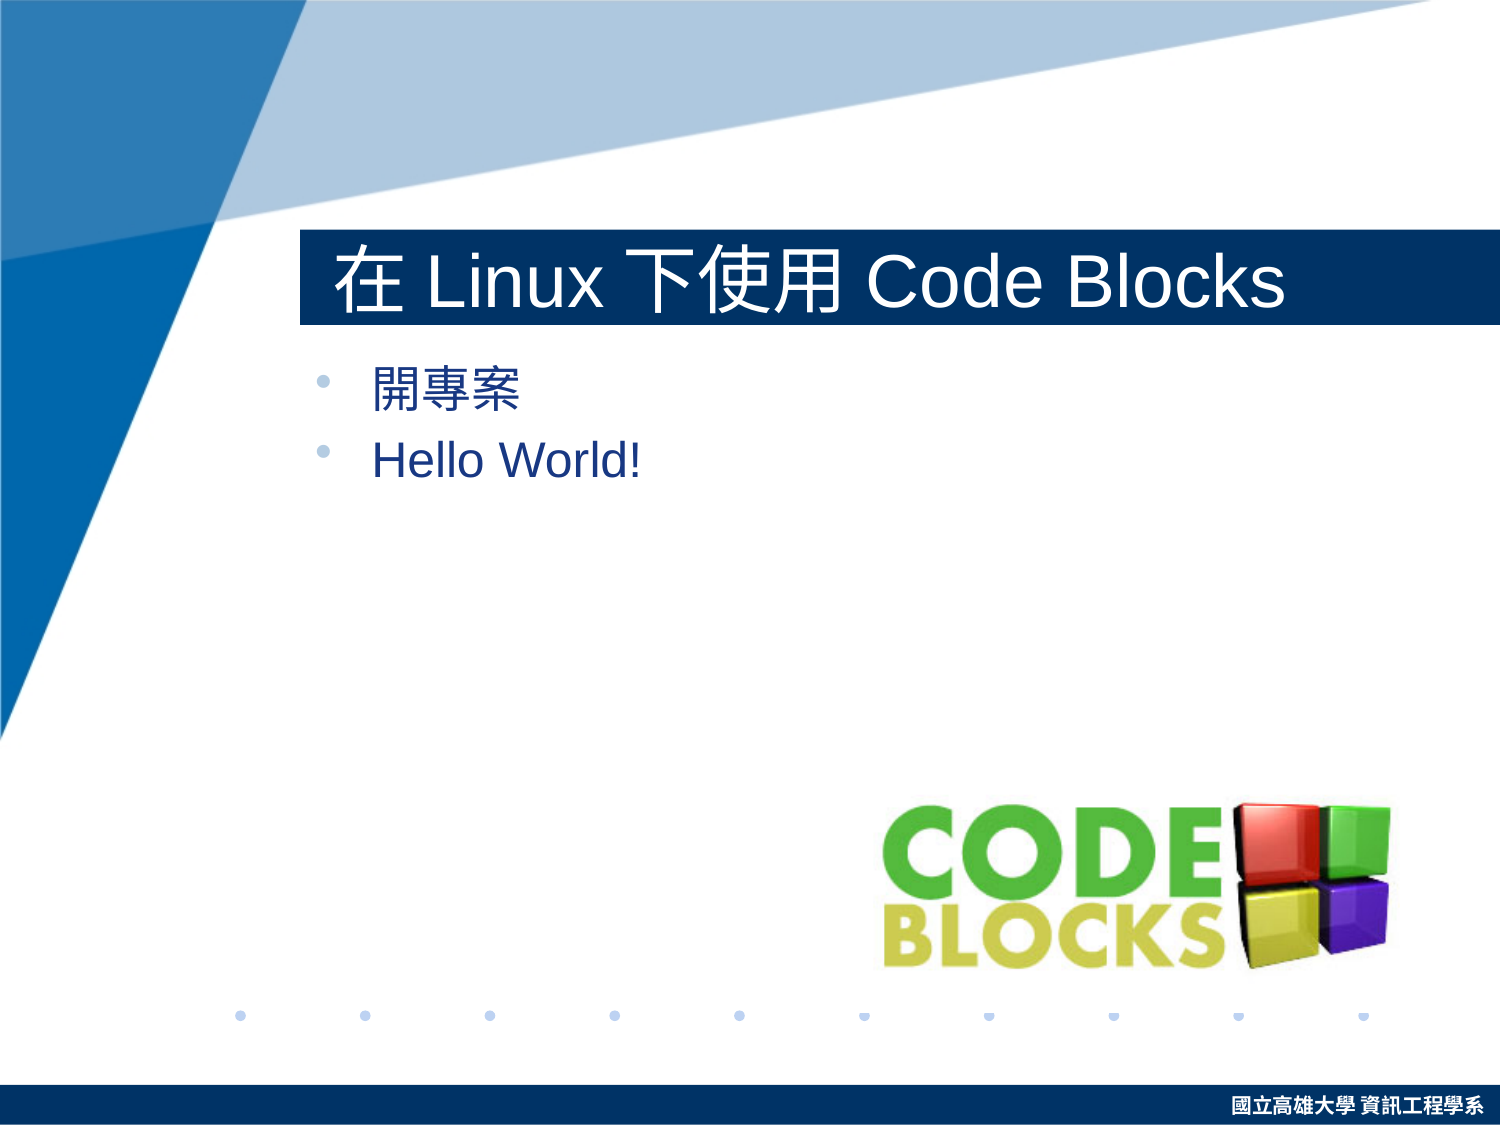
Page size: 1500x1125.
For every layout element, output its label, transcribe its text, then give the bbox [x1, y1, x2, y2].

list 開專案 Hello World! [300, 350, 1475, 1013]
title 在Linux下使用Code Blocks [300, 229, 1500, 325]
picture [0, 0, 1500, 842]
picture [836, 756, 1425, 1013]
